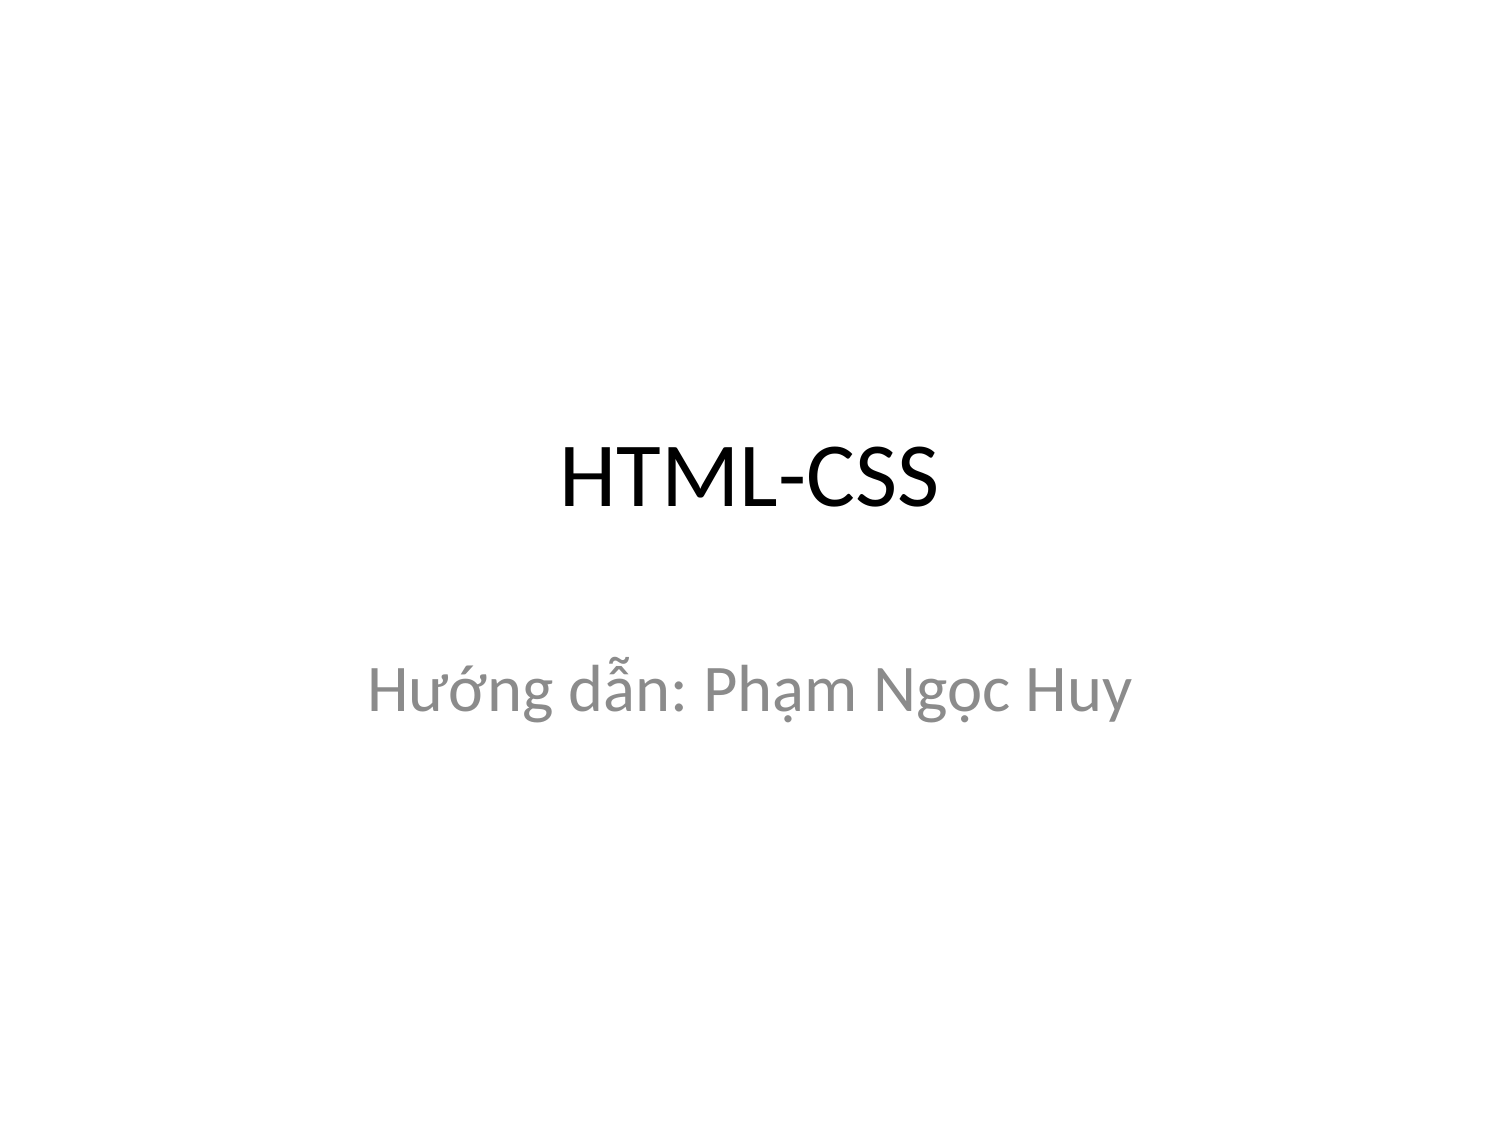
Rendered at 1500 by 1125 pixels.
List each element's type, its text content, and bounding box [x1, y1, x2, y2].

subtitle Hướng dẫn: Phạm Ngọc Huy [225, 637, 1275, 925]
title HTML-CSS [112, 349, 1388, 591]
